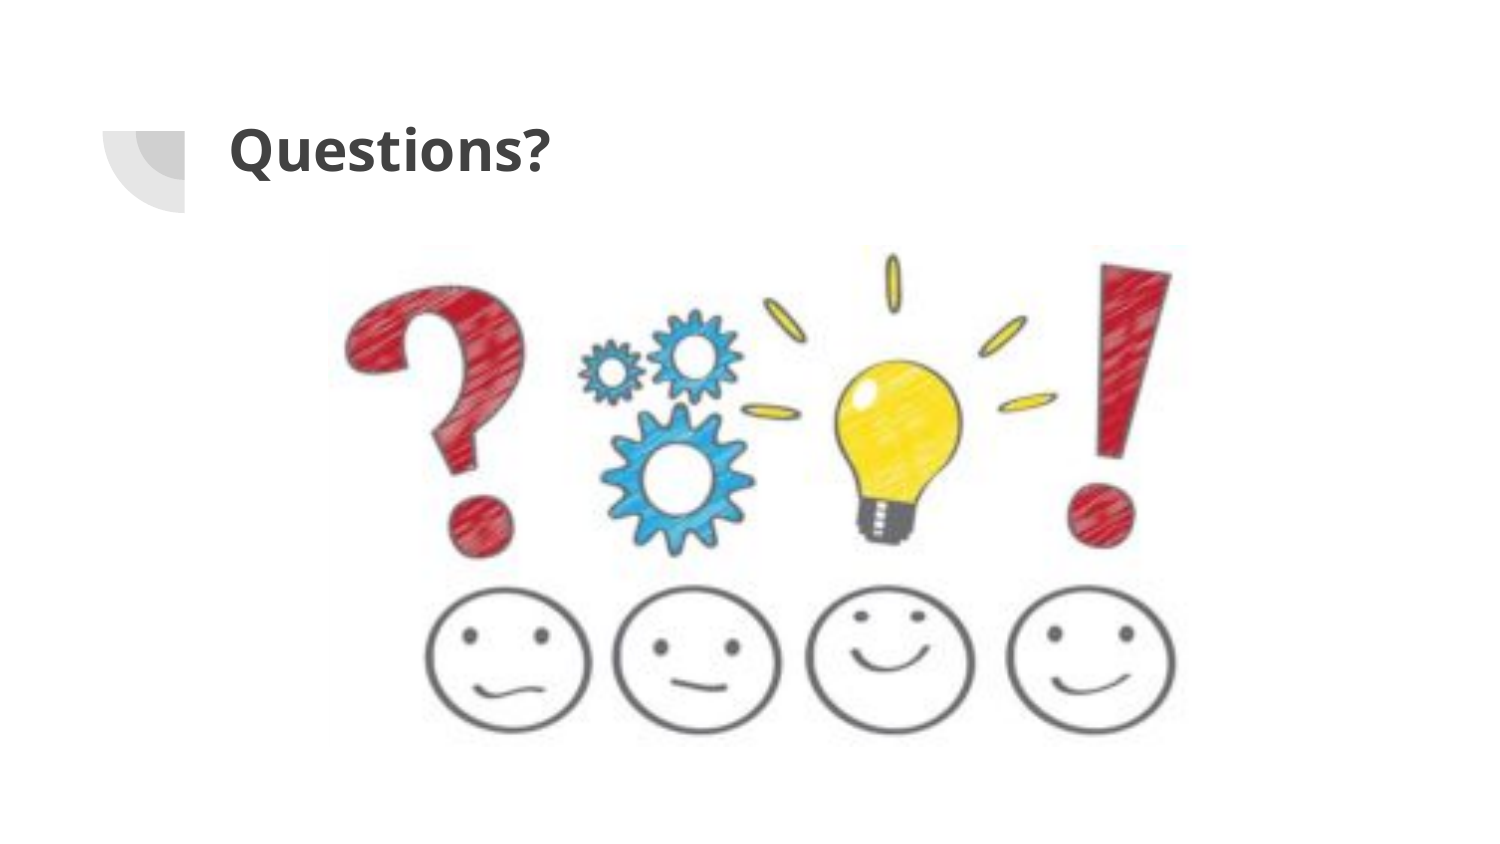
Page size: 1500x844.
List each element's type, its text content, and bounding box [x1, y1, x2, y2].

picture [327, 245, 1224, 748]
title Questions? [213, 98, 1368, 263]
